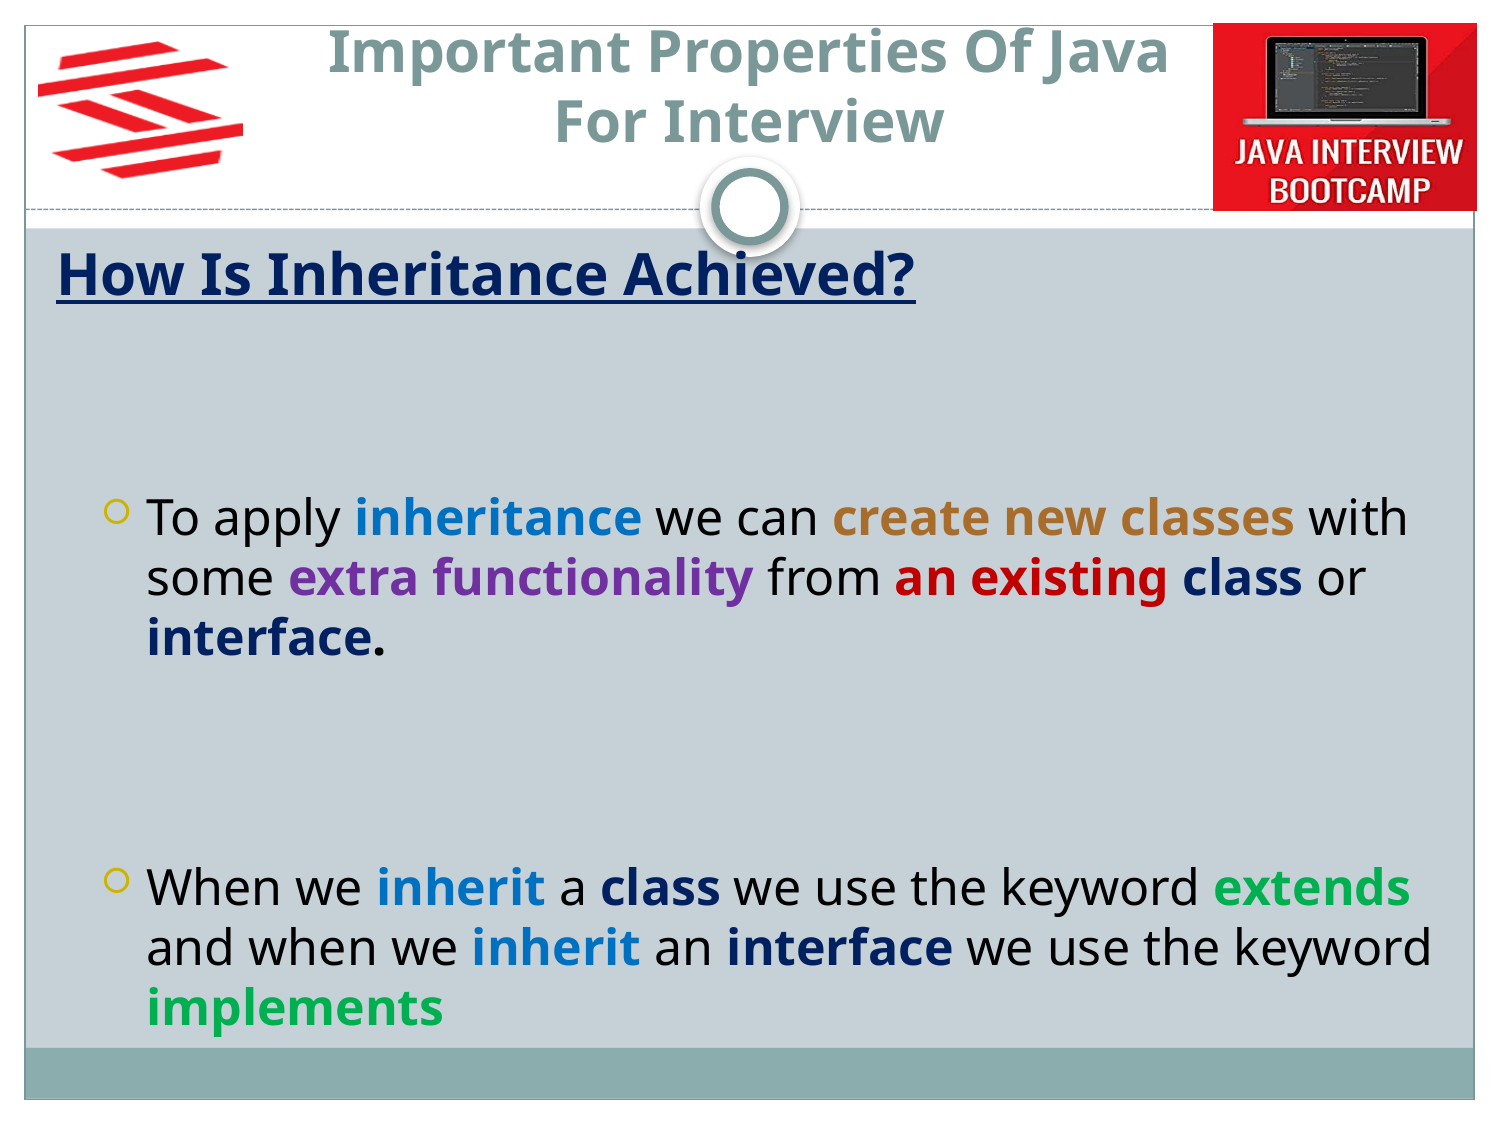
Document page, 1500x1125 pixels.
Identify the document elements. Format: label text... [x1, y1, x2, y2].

list How Is Inheritance Achieved? To apply inheritance we can create new classes with some extra functionality from an existing class or interface. When we inherit a class we use the keyword extends and when we inherit an interface we use the keyword implements [41, 243, 1471, 1125]
title Important Properties Of Java For Interview [237, 37, 1206, 162]
picture [1213, 23, 1477, 212]
picture [37, 40, 243, 185]
